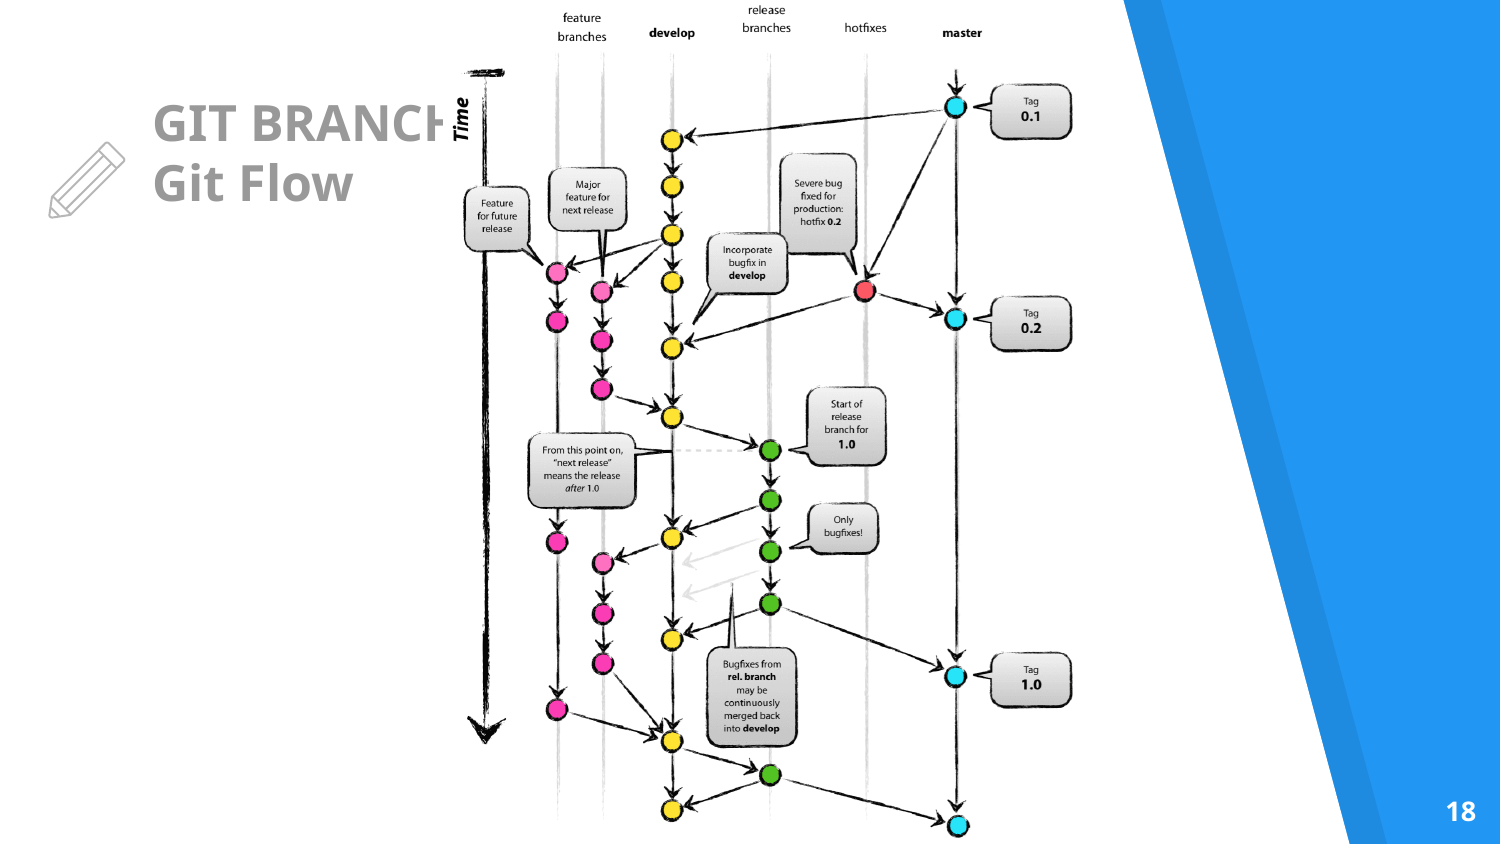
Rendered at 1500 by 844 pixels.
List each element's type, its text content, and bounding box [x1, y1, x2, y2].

title GIT BRANCHING PATTERNS: Git Flow [137, 146, 438, 227]
picture [443, 0, 1081, 844]
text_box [49, 142, 125, 218]
slide_number ‹#› [1401, 779, 1492, 844]
